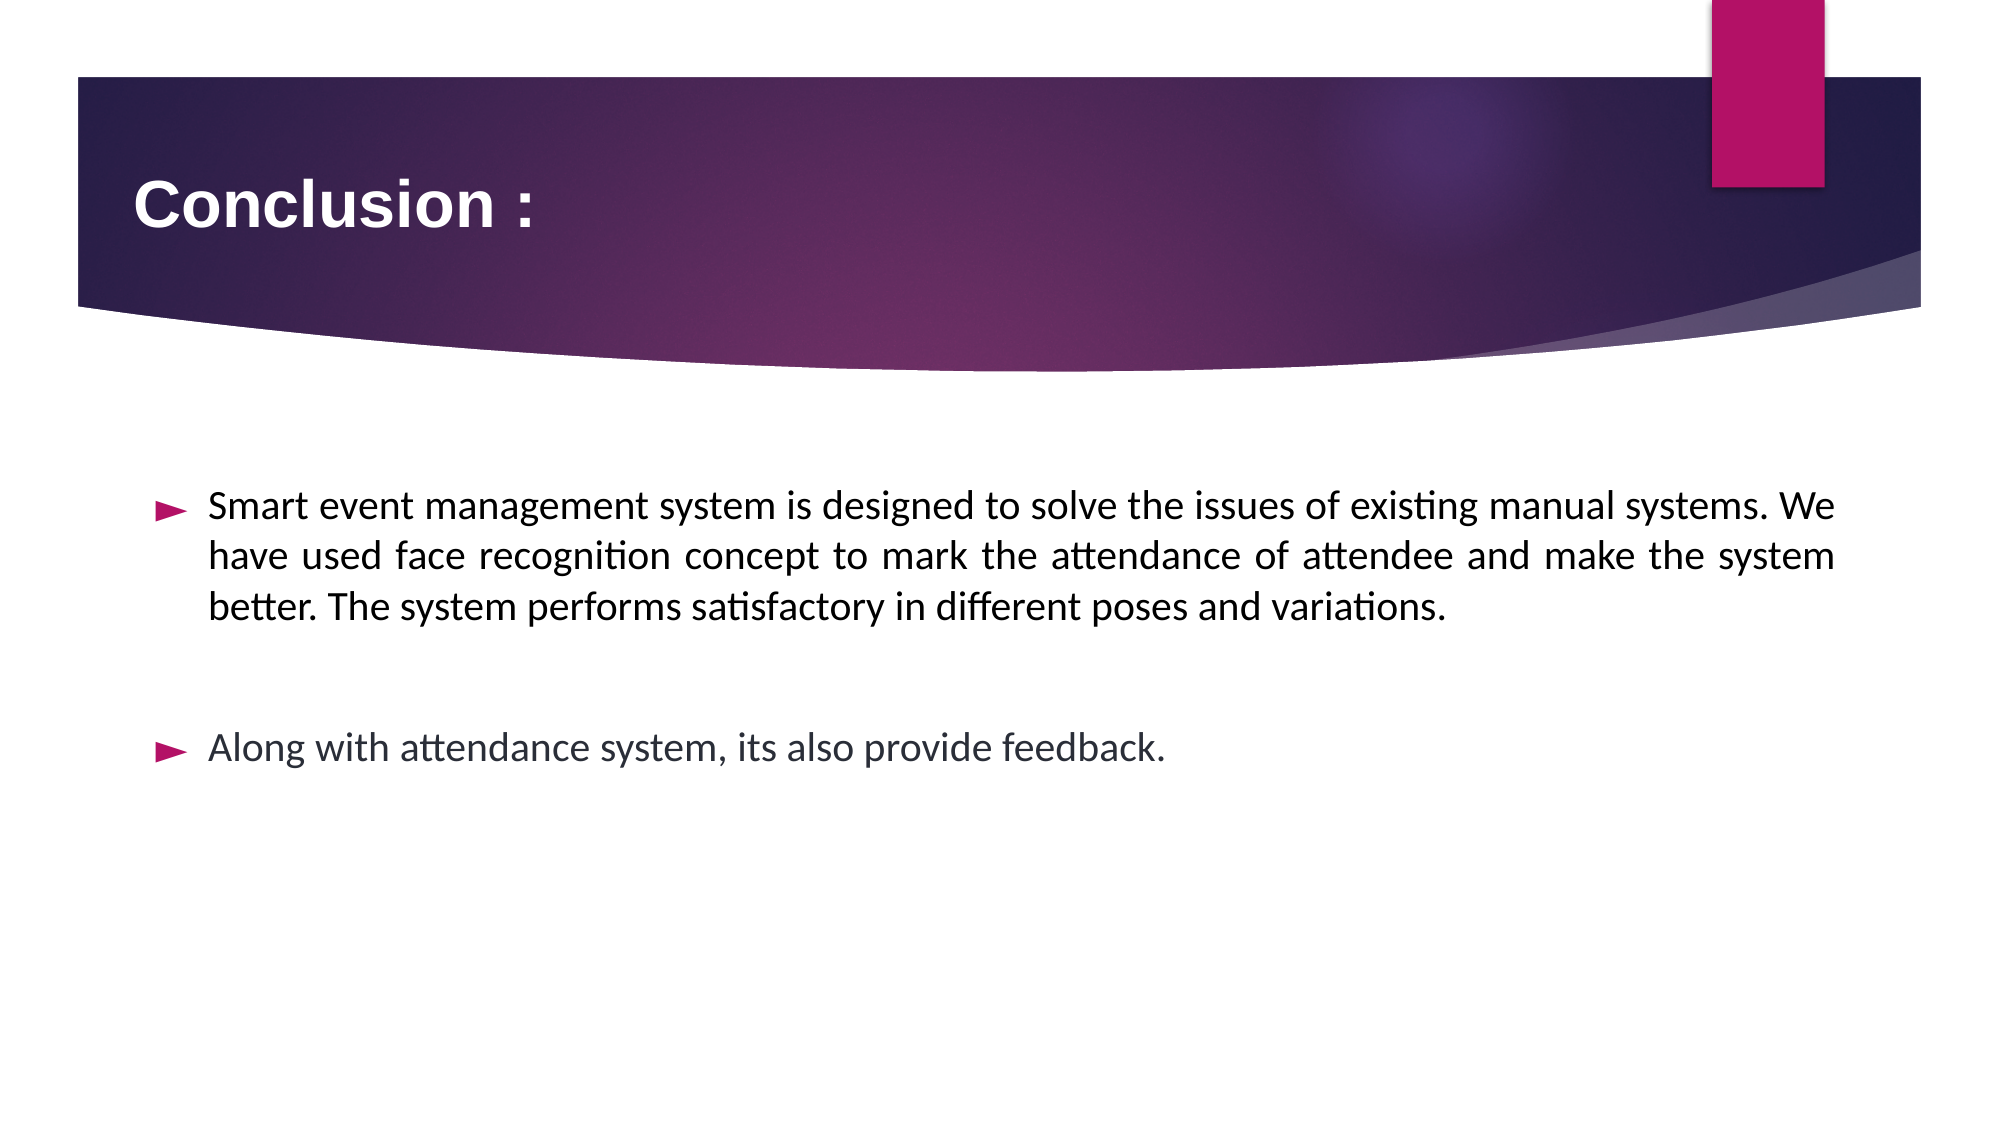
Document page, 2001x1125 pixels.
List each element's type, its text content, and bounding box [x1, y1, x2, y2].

title Conclusion : [118, 142, 648, 259]
picture [79, 78, 1920, 371]
list Smart event management system is designed to solve the issues of existing manual systems. We have used face recognition concept to mark the attendance of attendee and make the system better. The system performs satisfactory in different poses and variations. Along with attendance system, its also provide feedback. [118, 470, 1851, 1107]
